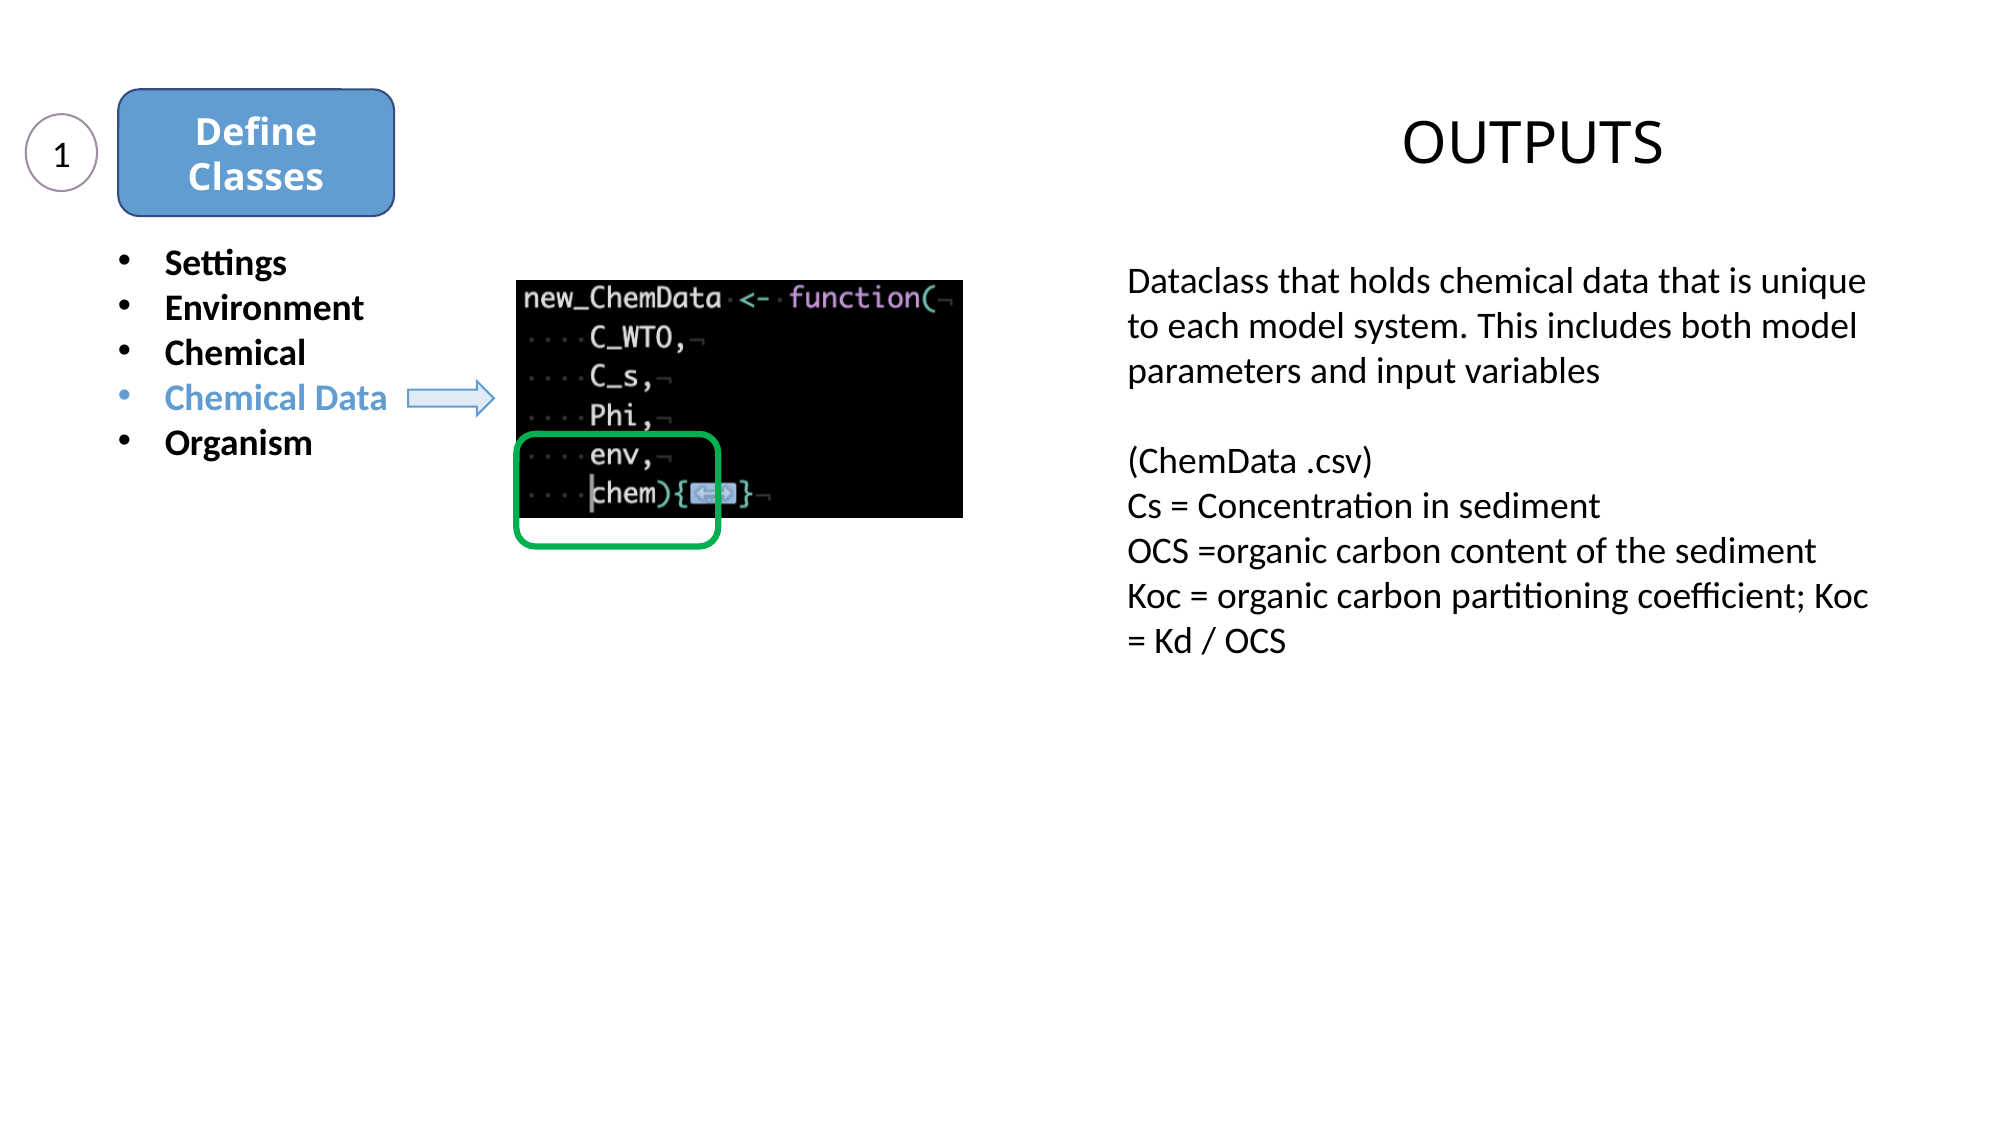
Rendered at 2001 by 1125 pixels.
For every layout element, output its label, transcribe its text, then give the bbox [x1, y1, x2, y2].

text_box Dataclass that holds chemical data that is unique to each model system. This includes both model parameters and input variables (ChemData .csv) Cs = Concentration in sediment OCS =organic carbon content of the sediment Koc = organic carbon partitioning coefficient; Koc = Kd / OCS [1112, 248, 1898, 669]
picture [516, 280, 963, 518]
text_box Settings Environment Chemical Chemical Data Organism [103, 230, 404, 515]
text_box [407, 378, 496, 418]
text_box [515, 447, 720, 548]
text_box 1 [24, 113, 99, 193]
text_box Define Classes [117, 88, 396, 218]
text_box OUTPUTS [1246, 98, 1820, 183]
